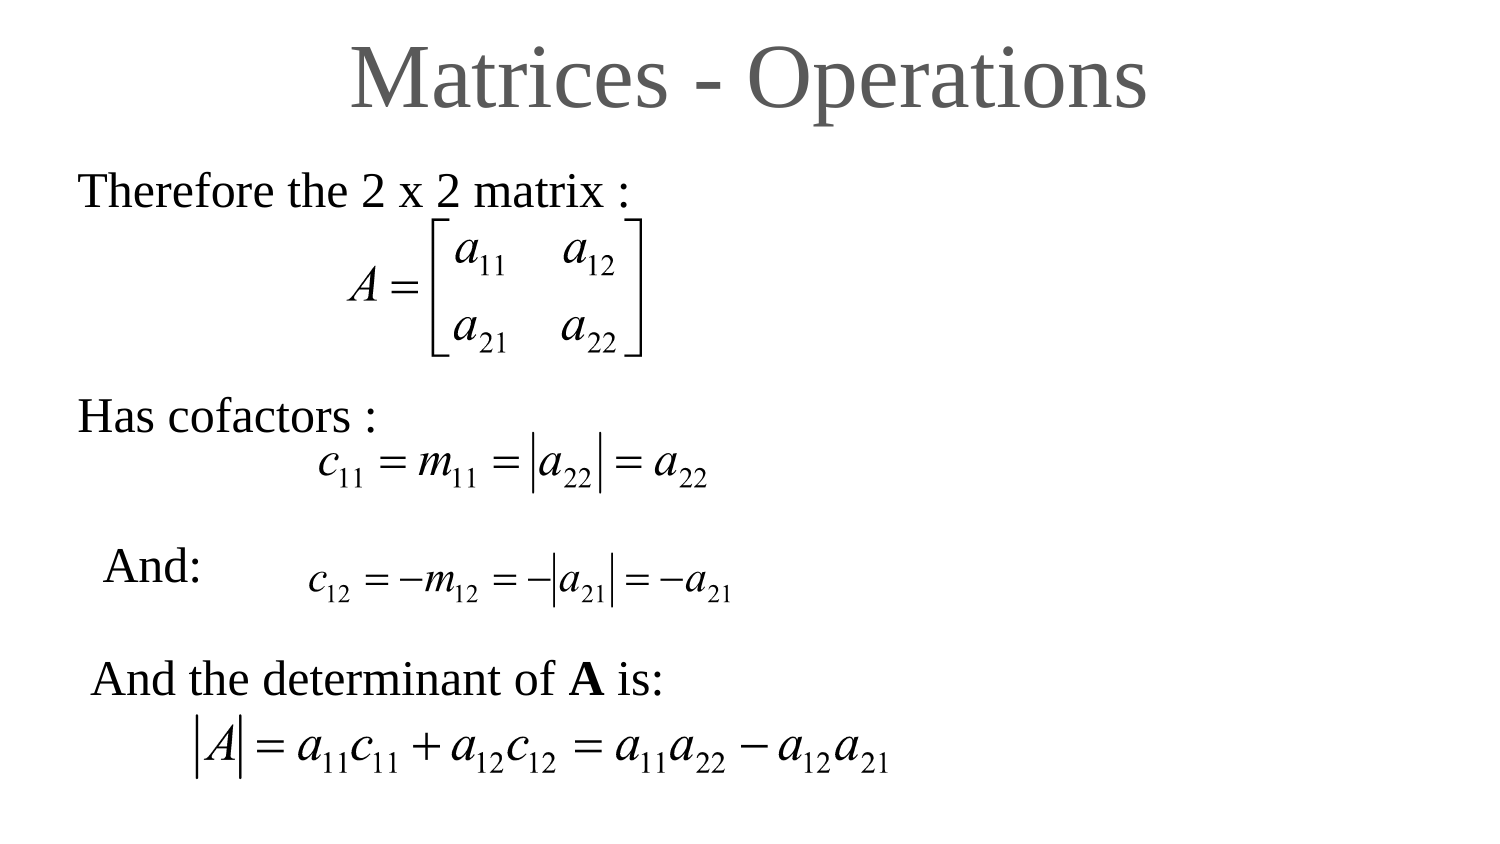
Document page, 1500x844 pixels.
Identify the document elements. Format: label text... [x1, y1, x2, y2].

picture [187, 702, 901, 791]
text_box And: [87, 525, 313, 582]
picture [310, 421, 717, 504]
text_box Therefore the 2 x 2 matrix : [62, 150, 863, 207]
picture [337, 205, 655, 369]
picture [302, 543, 740, 617]
text_box And the determinant of A is: [74, 637, 1125, 694]
text_box Has cofactors : [62, 375, 1275, 432]
title Matrices - Operations [112, 0, 1388, 141]
